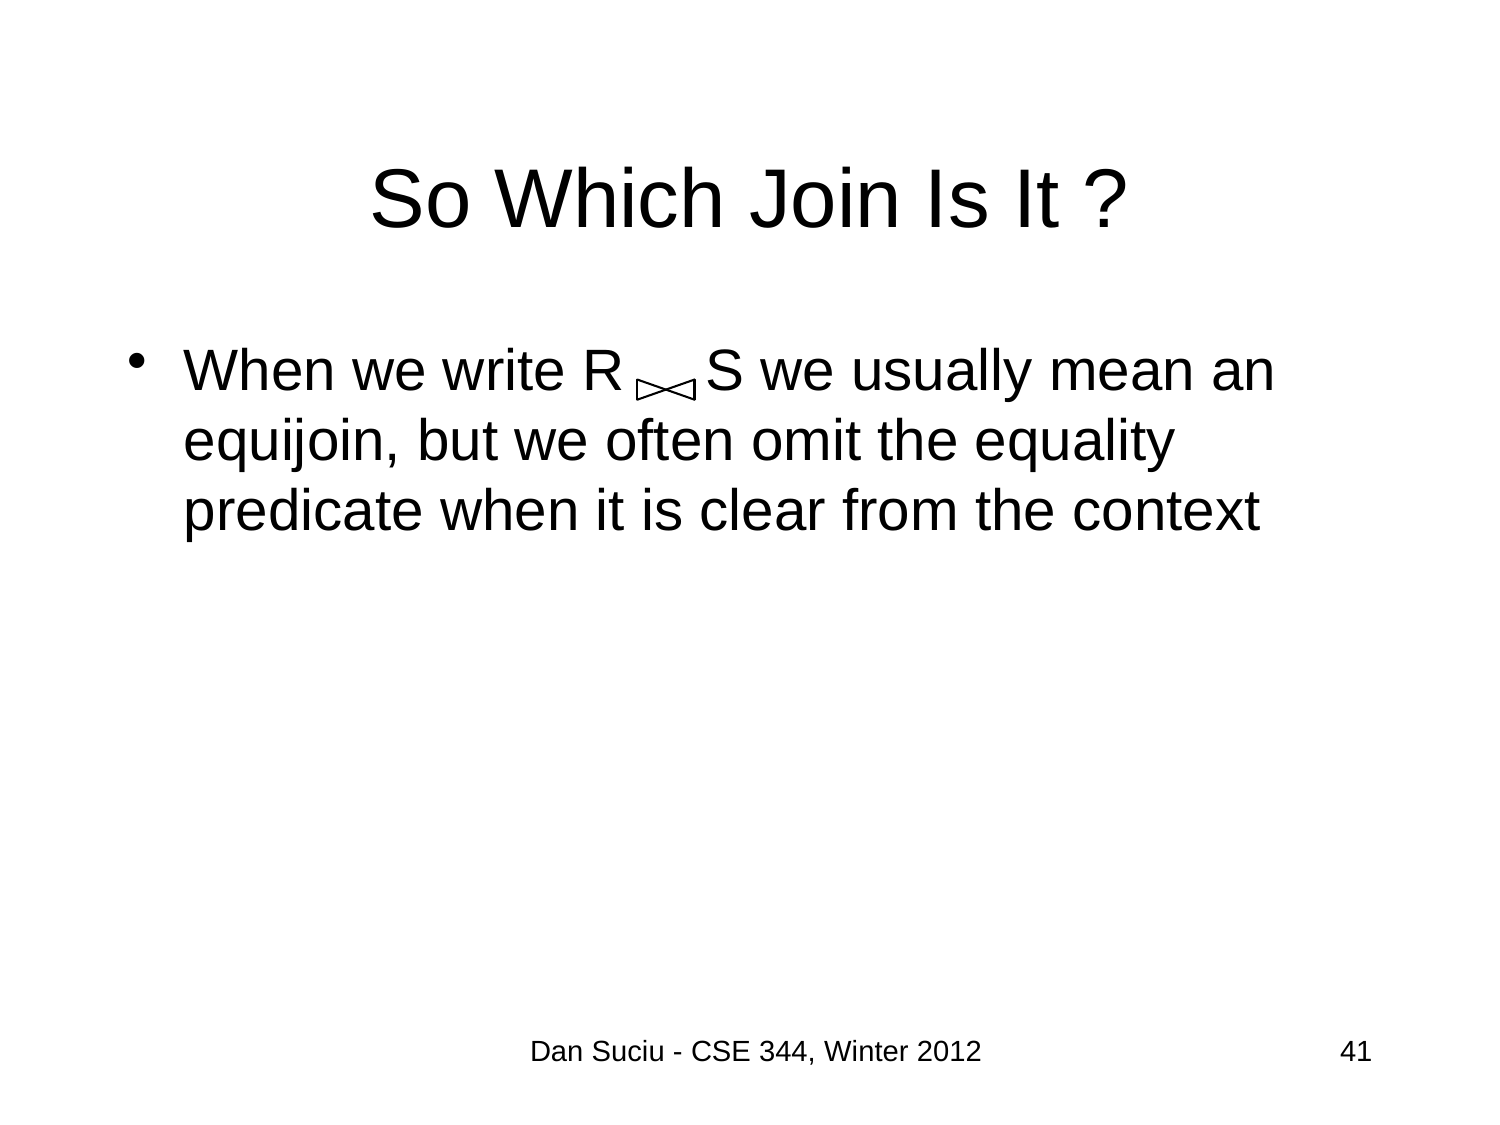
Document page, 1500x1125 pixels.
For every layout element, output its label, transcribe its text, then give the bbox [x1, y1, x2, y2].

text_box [637, 379, 695, 401]
slide_number 41 [1074, 1024, 1388, 1101]
footer Dan Suciu - CSE 344, Winter 2012 [474, 1024, 1038, 1101]
title So Which Join Is It ? [112, 99, 1388, 288]
list When we write R S we usually mean an equijoin, but we often omit the equality predicate when it is clear from the context [112, 324, 1388, 1001]
